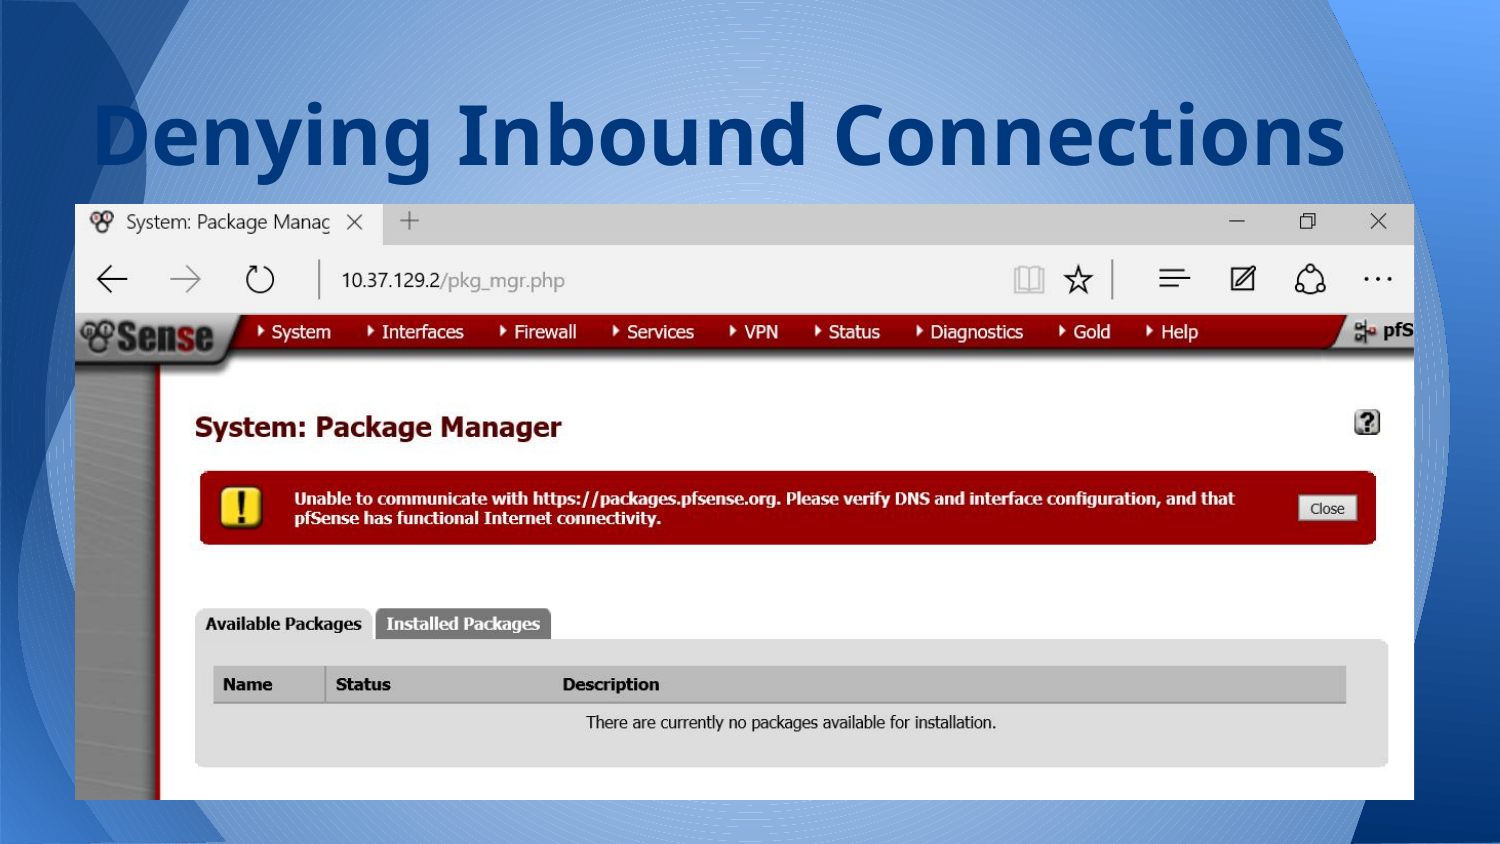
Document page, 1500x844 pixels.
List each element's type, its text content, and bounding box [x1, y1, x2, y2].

picture [74, 203, 1415, 800]
title Denying Inbound Connections [75, 33, 1425, 197]
